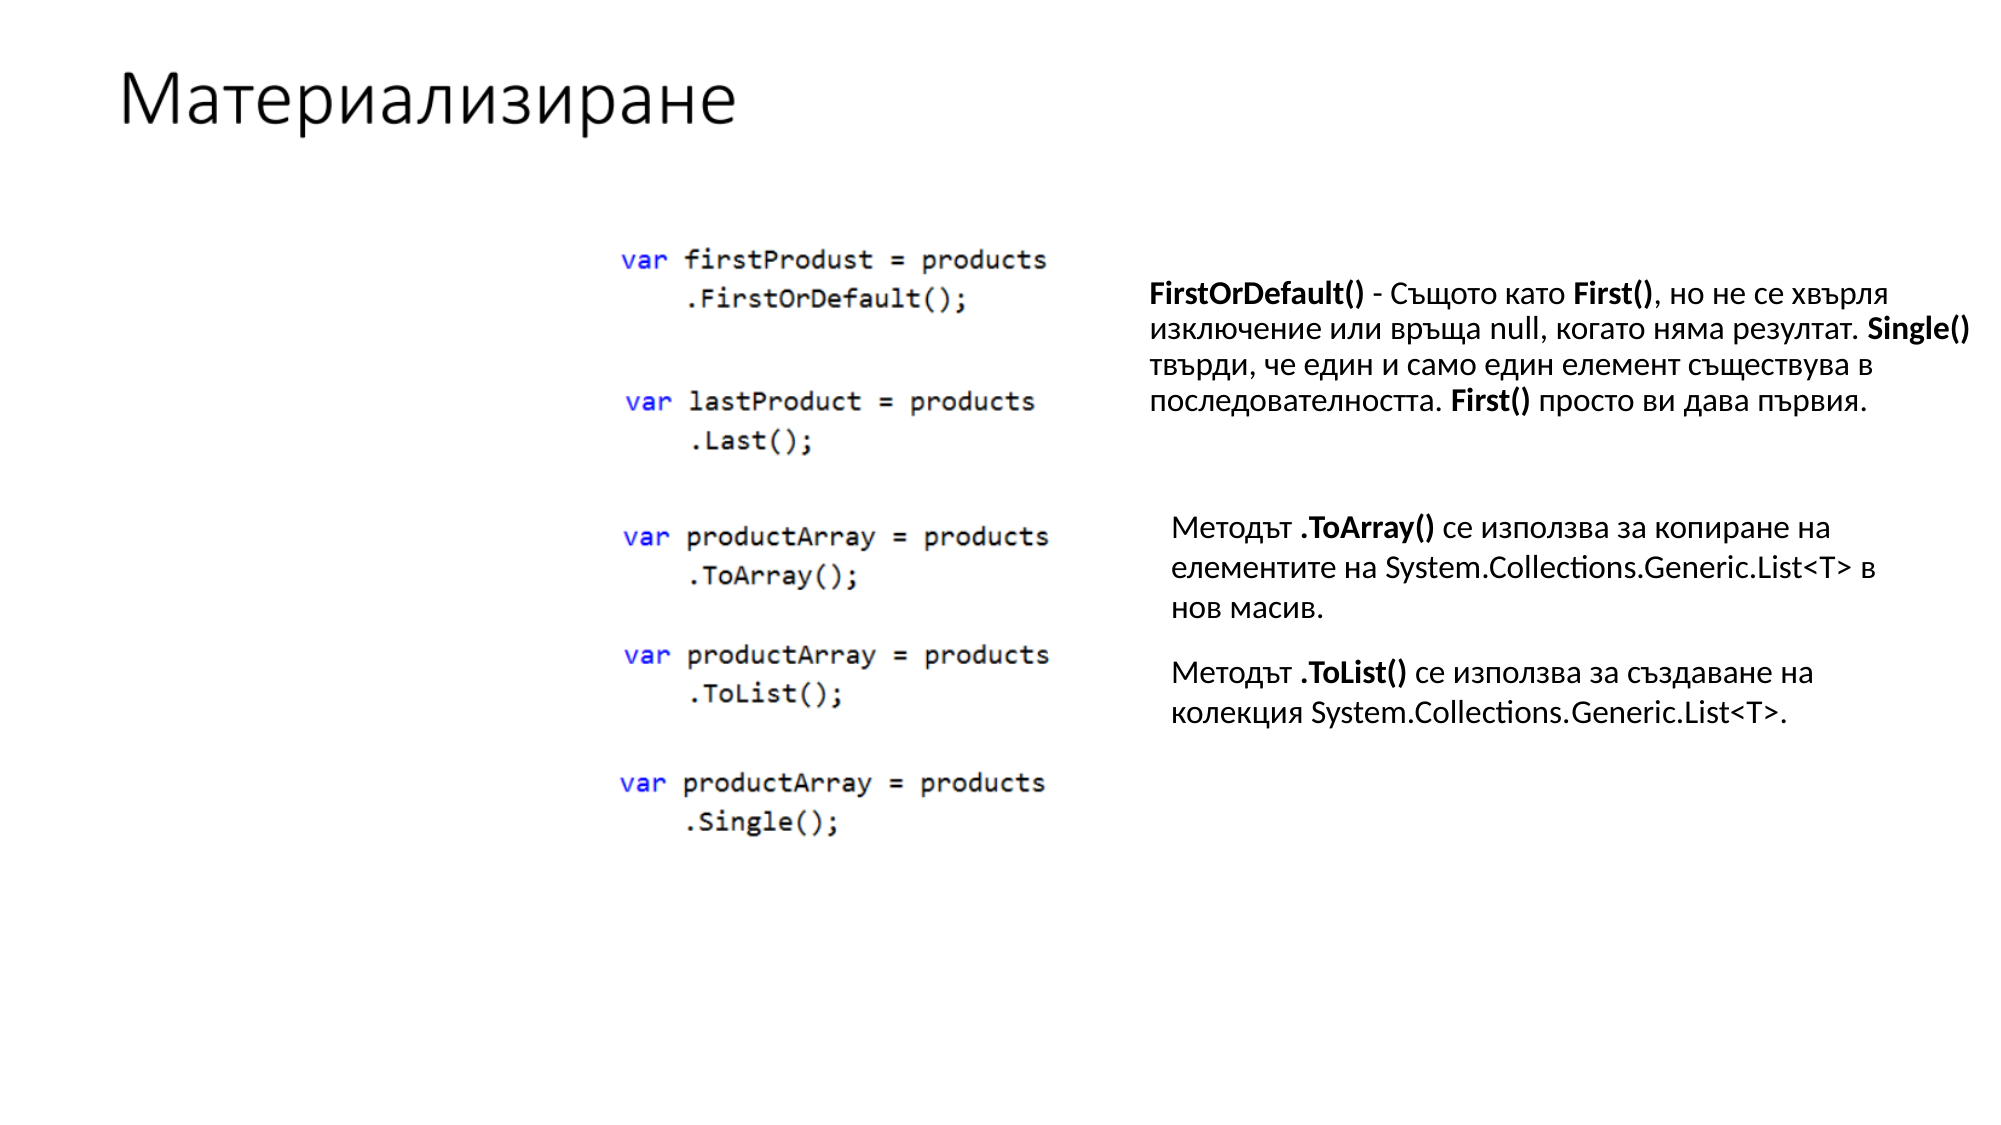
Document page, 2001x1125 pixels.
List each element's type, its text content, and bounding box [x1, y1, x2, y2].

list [85, 50, 1279, 877]
title FirstOrDefault() - Същото като First(), но не се хвърля изключение или връща null, когато няма резултат. Single() твърди, че един и само един елемент съществува в последователността. First() просто ви дава първия. [1279, 248, 2000, 446]
text_box Методът .ToList() се използва за създаване на колекция System.Collections.Generic.List<T>. [1279, 642, 1946, 738]
text_box Методът .ToArray() се използва за копиране на елементите на System.Collections.Generic.List<T> в нов масив. [1279, 498, 1946, 633]
